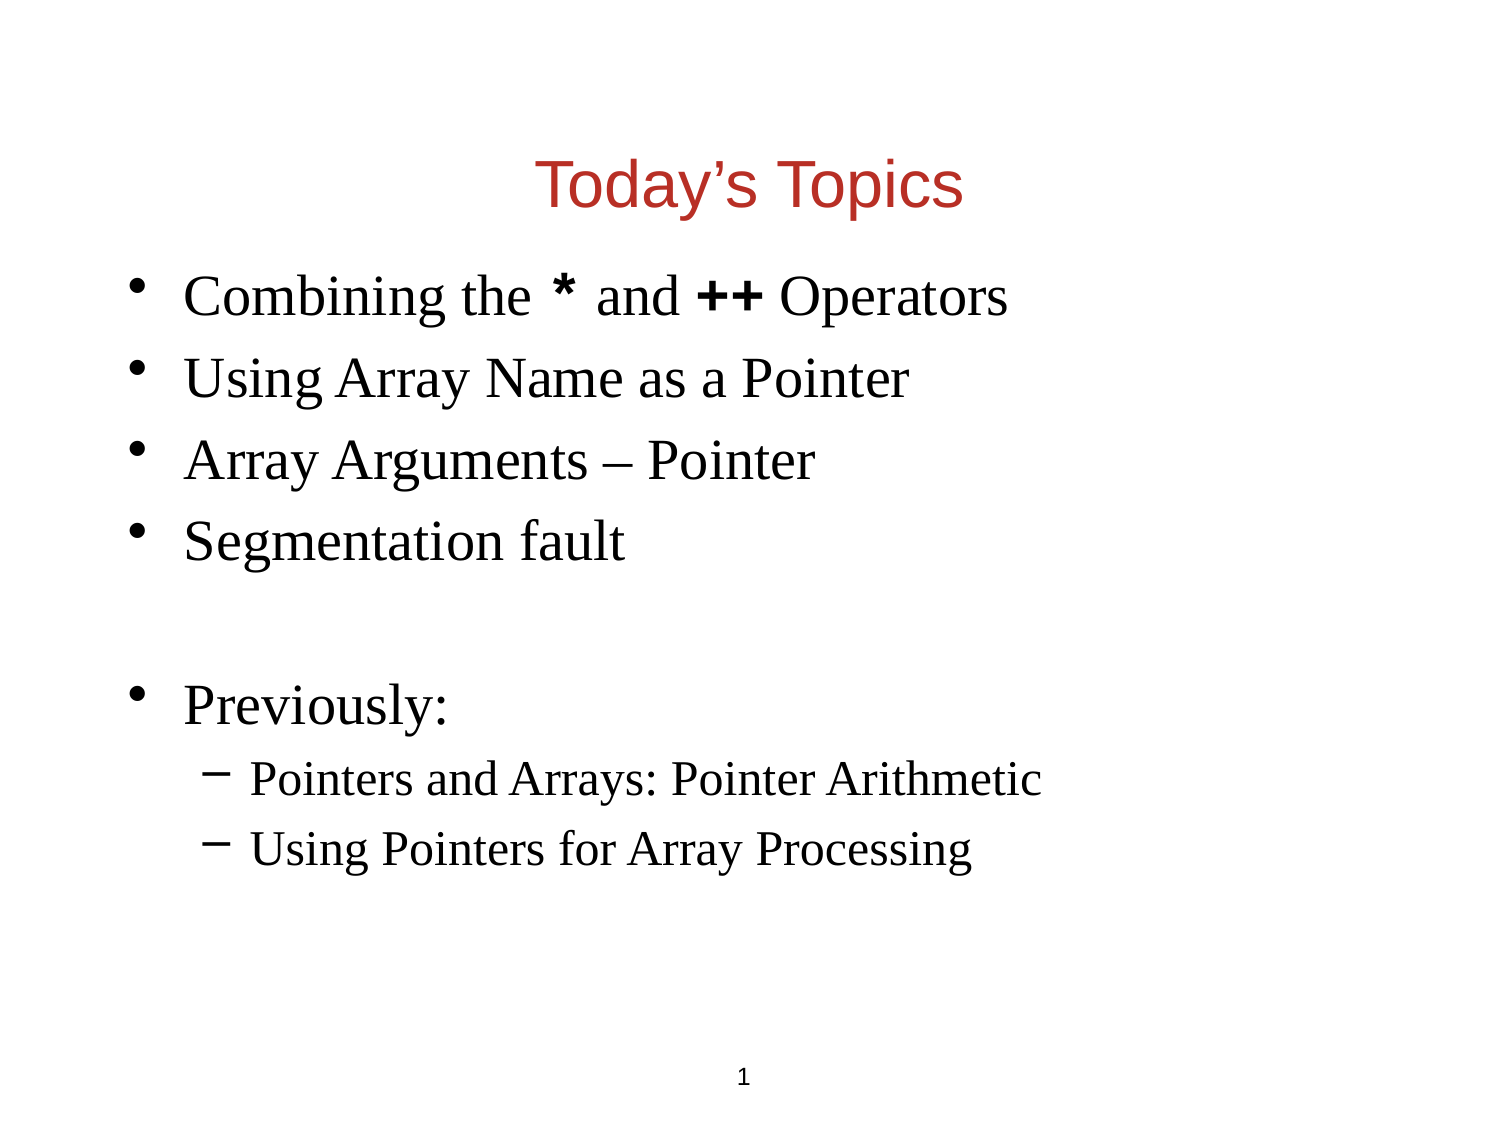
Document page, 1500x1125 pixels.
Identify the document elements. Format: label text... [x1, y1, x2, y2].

title Today’s Topics [112, 125, 1388, 238]
list Combining the * and ++ Operators Using Array Name as a Pointer Array Arguments – Pointer Segmentation fault Previously: Pointers and Arrays: Pointer Arithmetic Using Pointers for Array Processing [112, 249, 1388, 1038]
slide_number 1 [687, 1049, 801, 1101]
